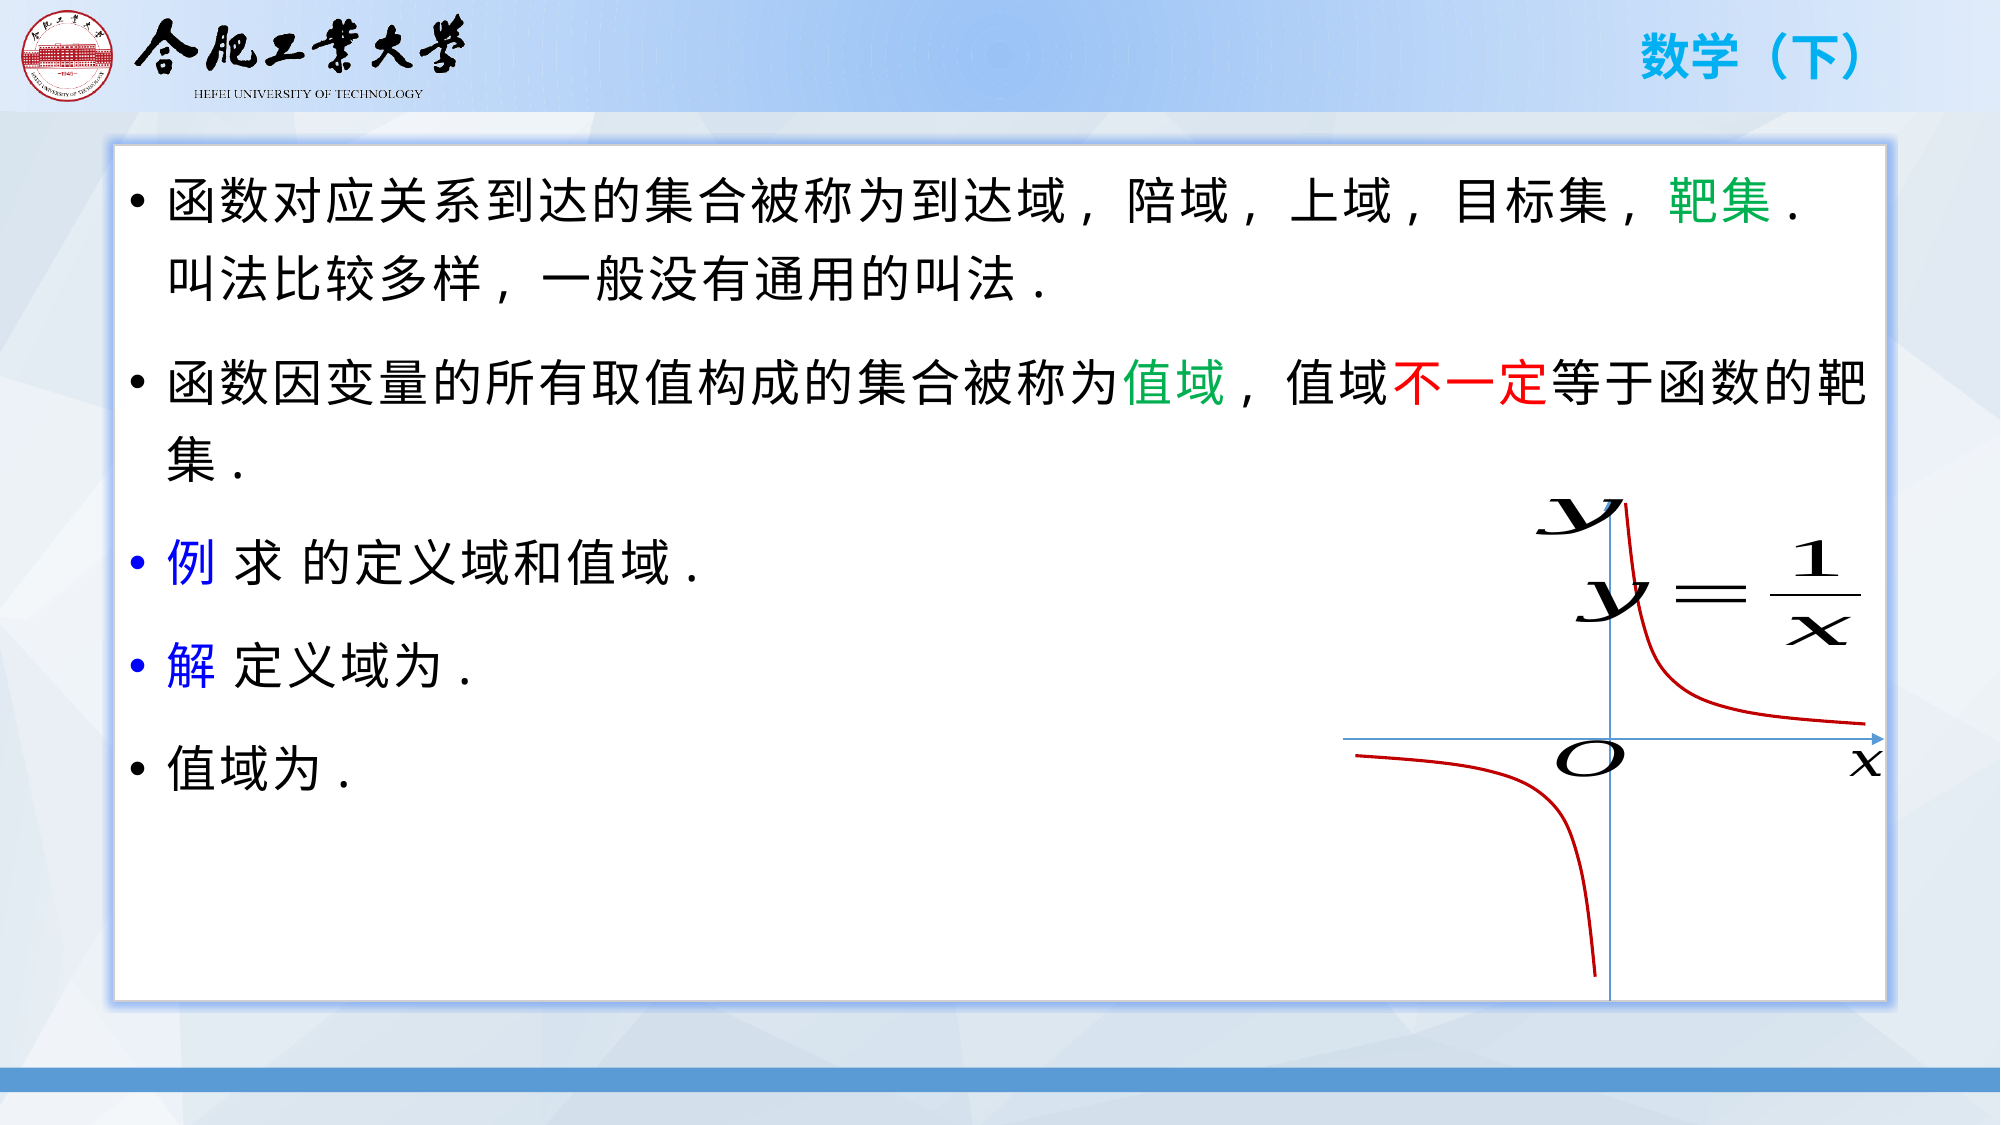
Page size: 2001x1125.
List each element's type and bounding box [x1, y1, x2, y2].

picture [0, 0, 2001, 1125]
picture [21, 10, 113, 102]
picture [134, 13, 465, 98]
text_box [1355, 502, 1866, 977]
